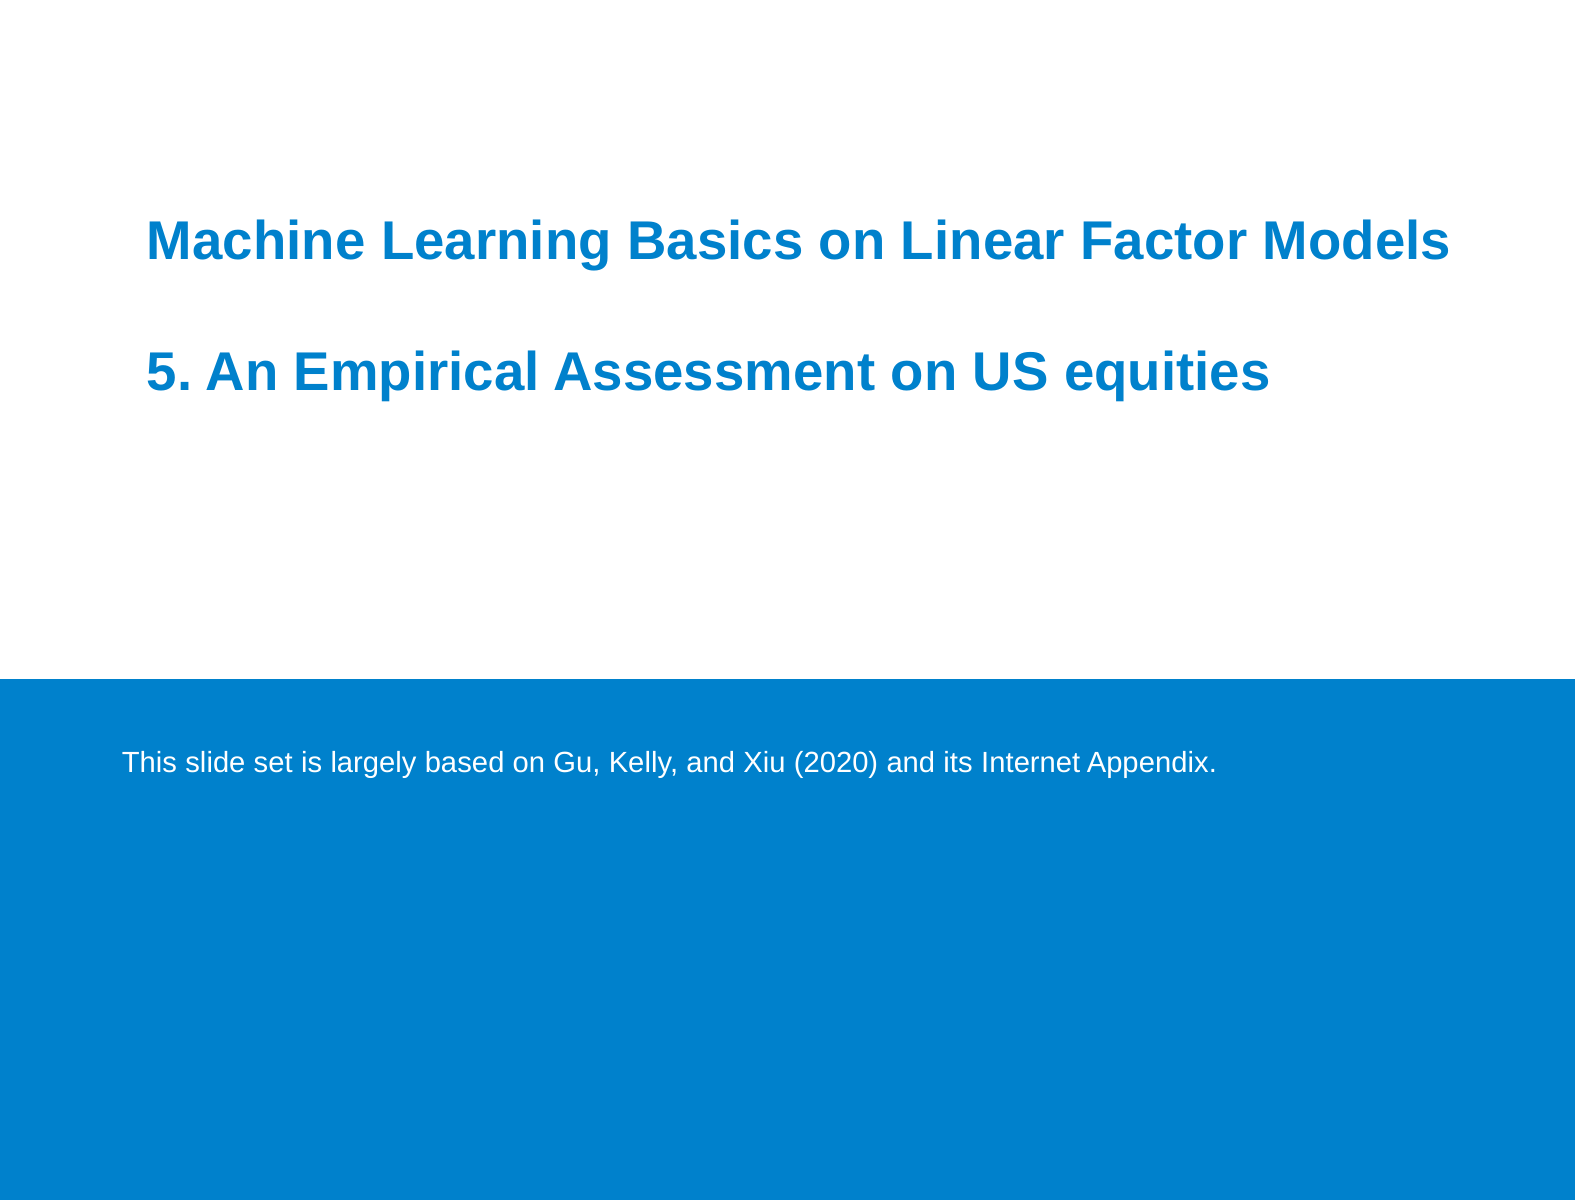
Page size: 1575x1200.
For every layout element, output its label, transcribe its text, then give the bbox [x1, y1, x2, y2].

subtitle This slide set is largely based on Gu, Kelly, and Xiu (2020) and its Internet Appendix. [106, 733, 1537, 1063]
text_box Machine Learning Basics on Linear Factor Models 5. An Empirical Assessment on US equities [130, 174, 1470, 432]
